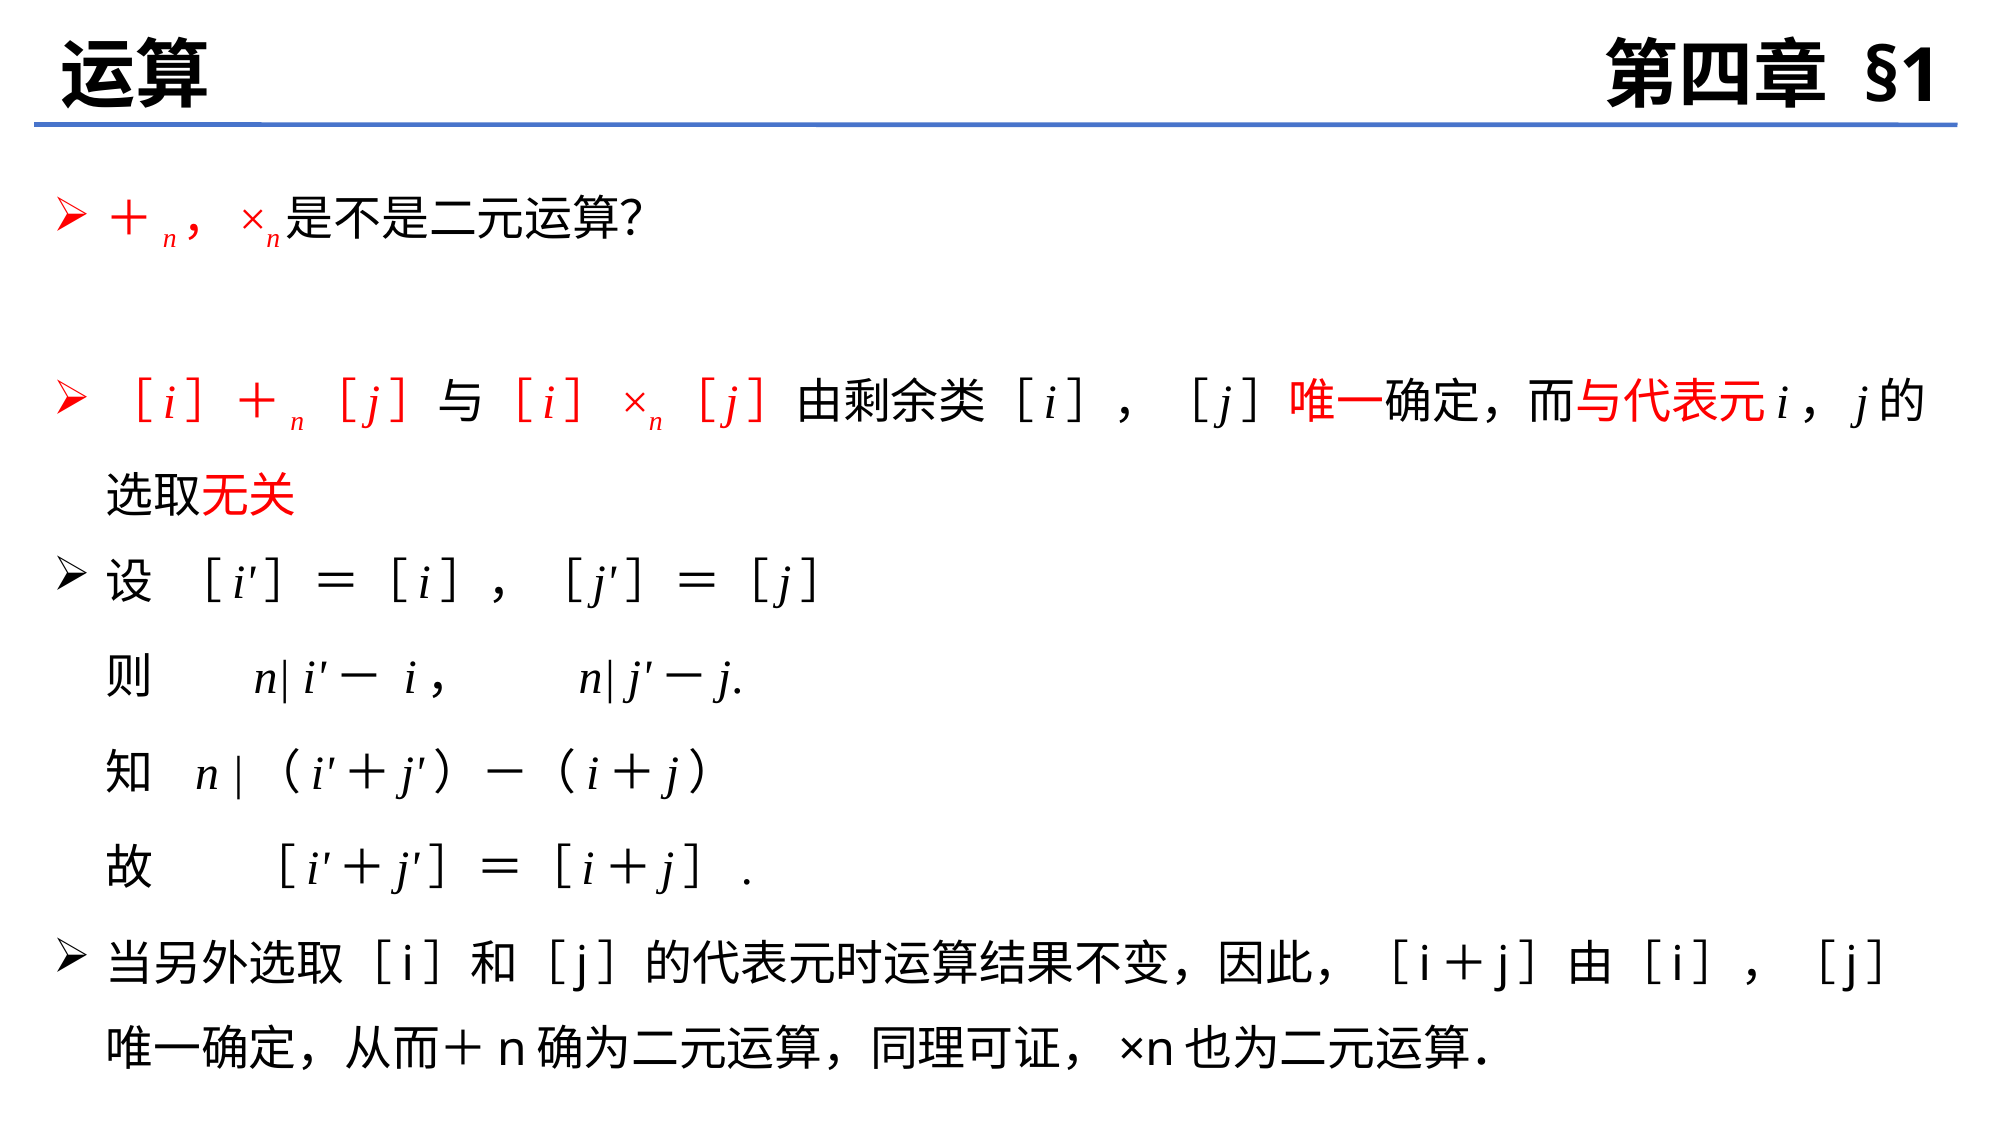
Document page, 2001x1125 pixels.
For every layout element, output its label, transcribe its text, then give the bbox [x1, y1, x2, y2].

text_box 第四章 §1 [1576, 19, 1958, 124]
text_box 运算 [46, 18, 662, 124]
text_box ＋n，×n是不是二元运算？ ［i］＋n［j］与［i］×n［j］由剩余类［i］，［j］唯一确定，而与代表元i，j的选取无关 设 ［i'］＝［i］，［j'］＝［j］ 则 n| i'－ i， n| j'－j. 知 n |（i'＋j'）－（i＋j） 故 ［i'＋j'］＝［i＋j］. 当另外选取［i］和［j］的代表元时运算结果不变，因此，［i＋j］由［i］，［j］唯一确定，从而＋n确为二元运算，同理可证，×n也为二元运算． [38, 147, 1958, 1093]
